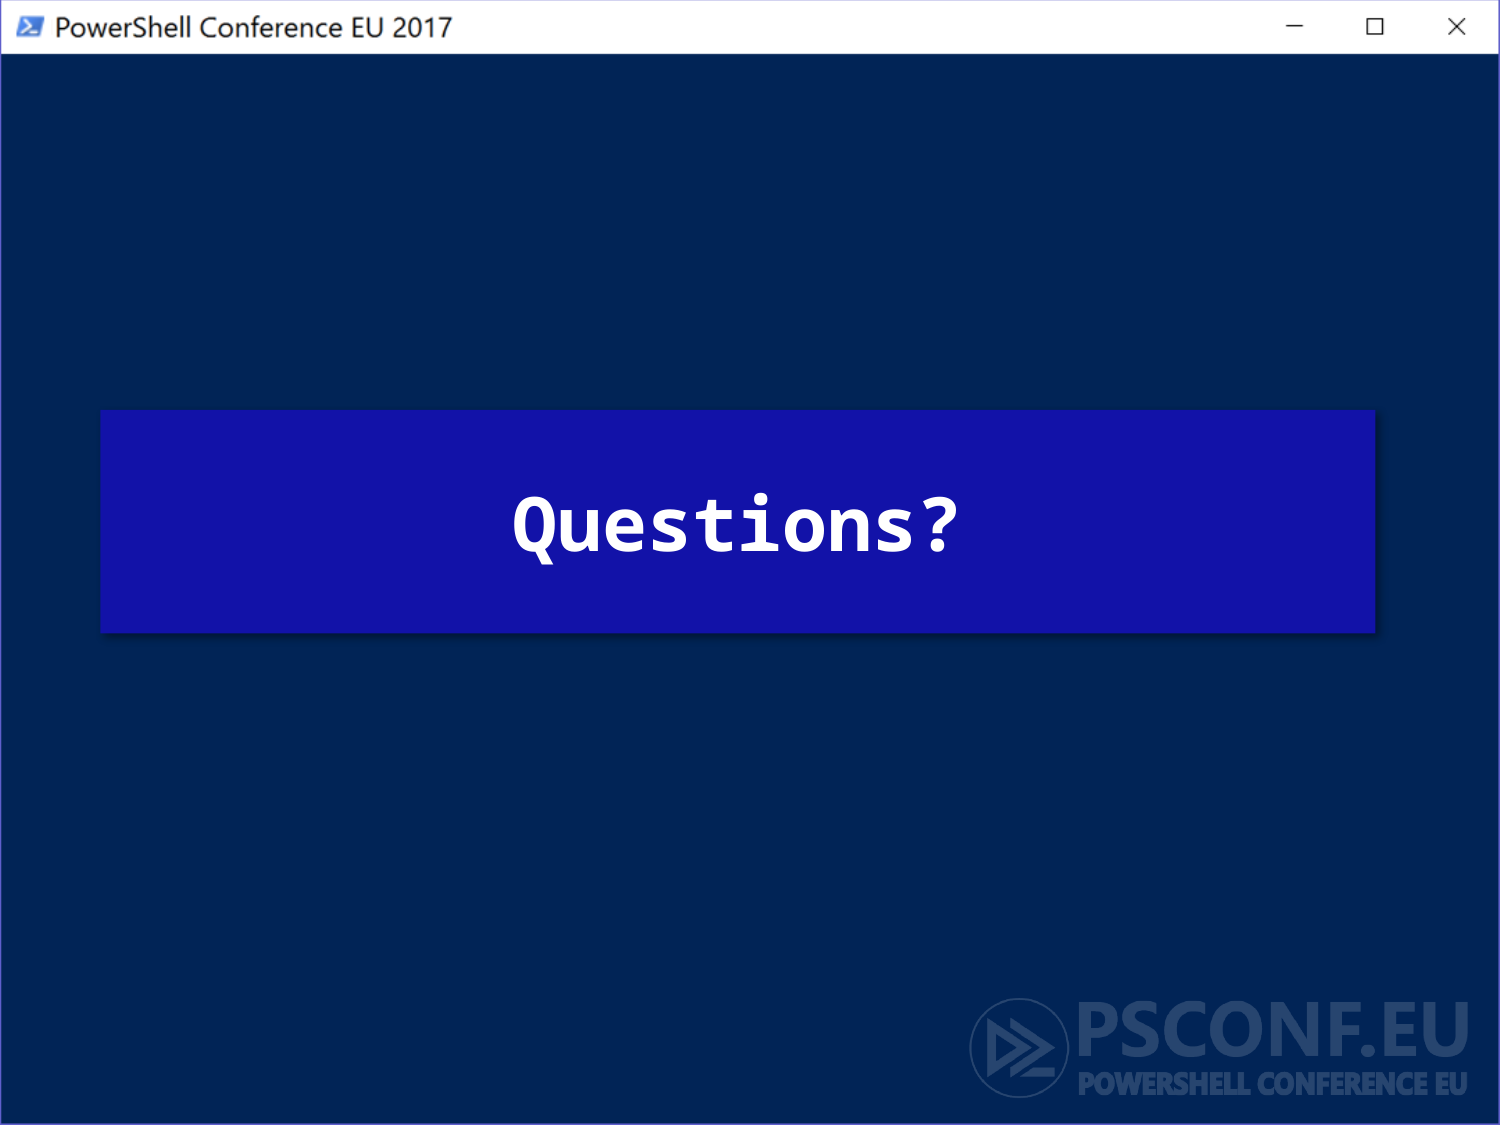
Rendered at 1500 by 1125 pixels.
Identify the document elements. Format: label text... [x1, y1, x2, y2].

picture [0, 0, 1500, 1125]
title Questions? [100, 409, 1376, 634]
